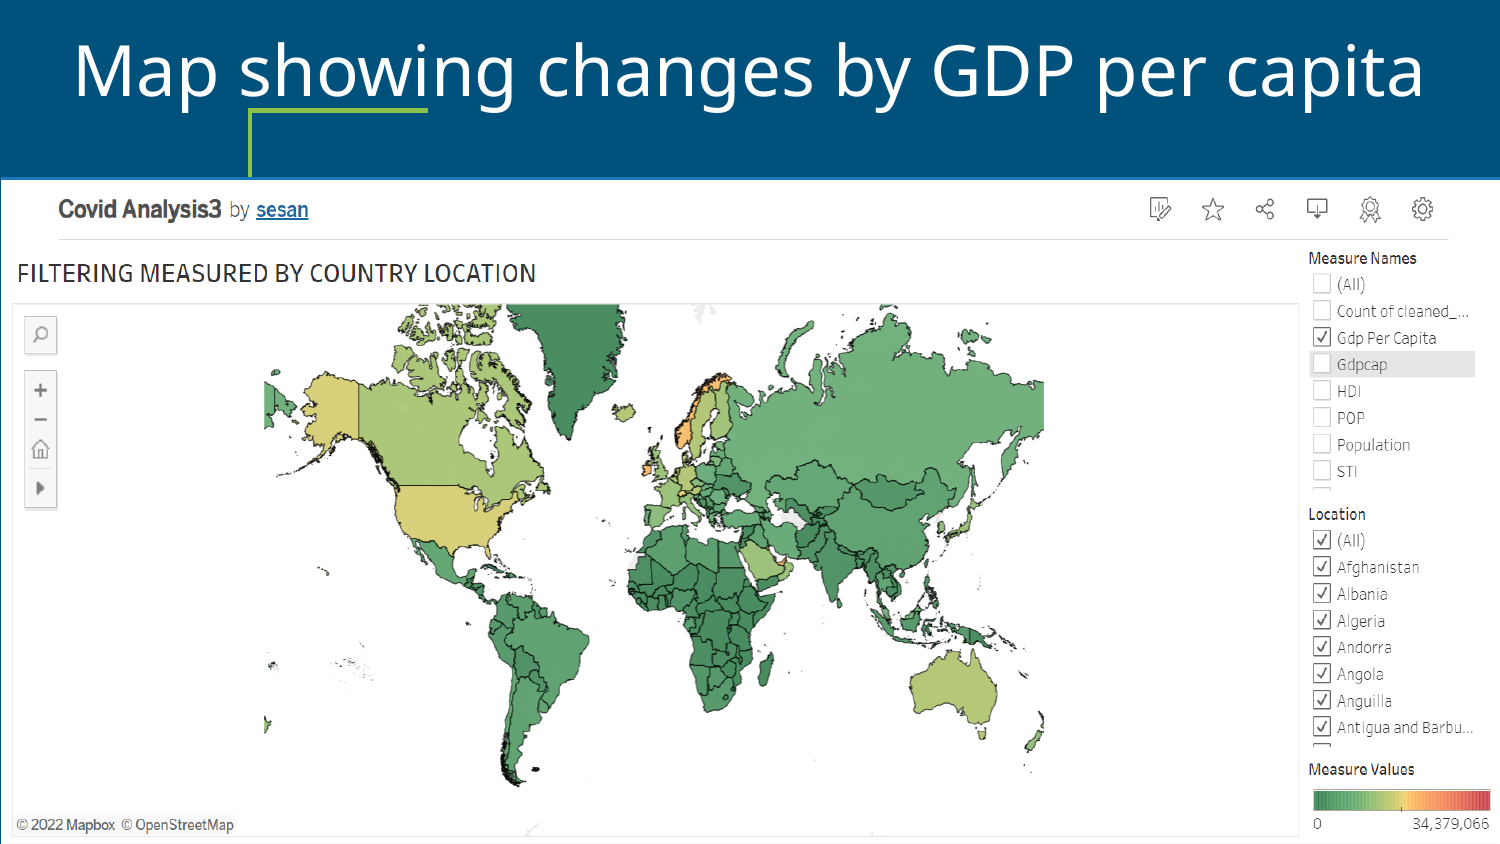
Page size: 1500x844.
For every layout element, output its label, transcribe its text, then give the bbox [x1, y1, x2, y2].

picture [2, 177, 1500, 844]
title Map showing changes by GDP per capita [52, 27, 1448, 126]
